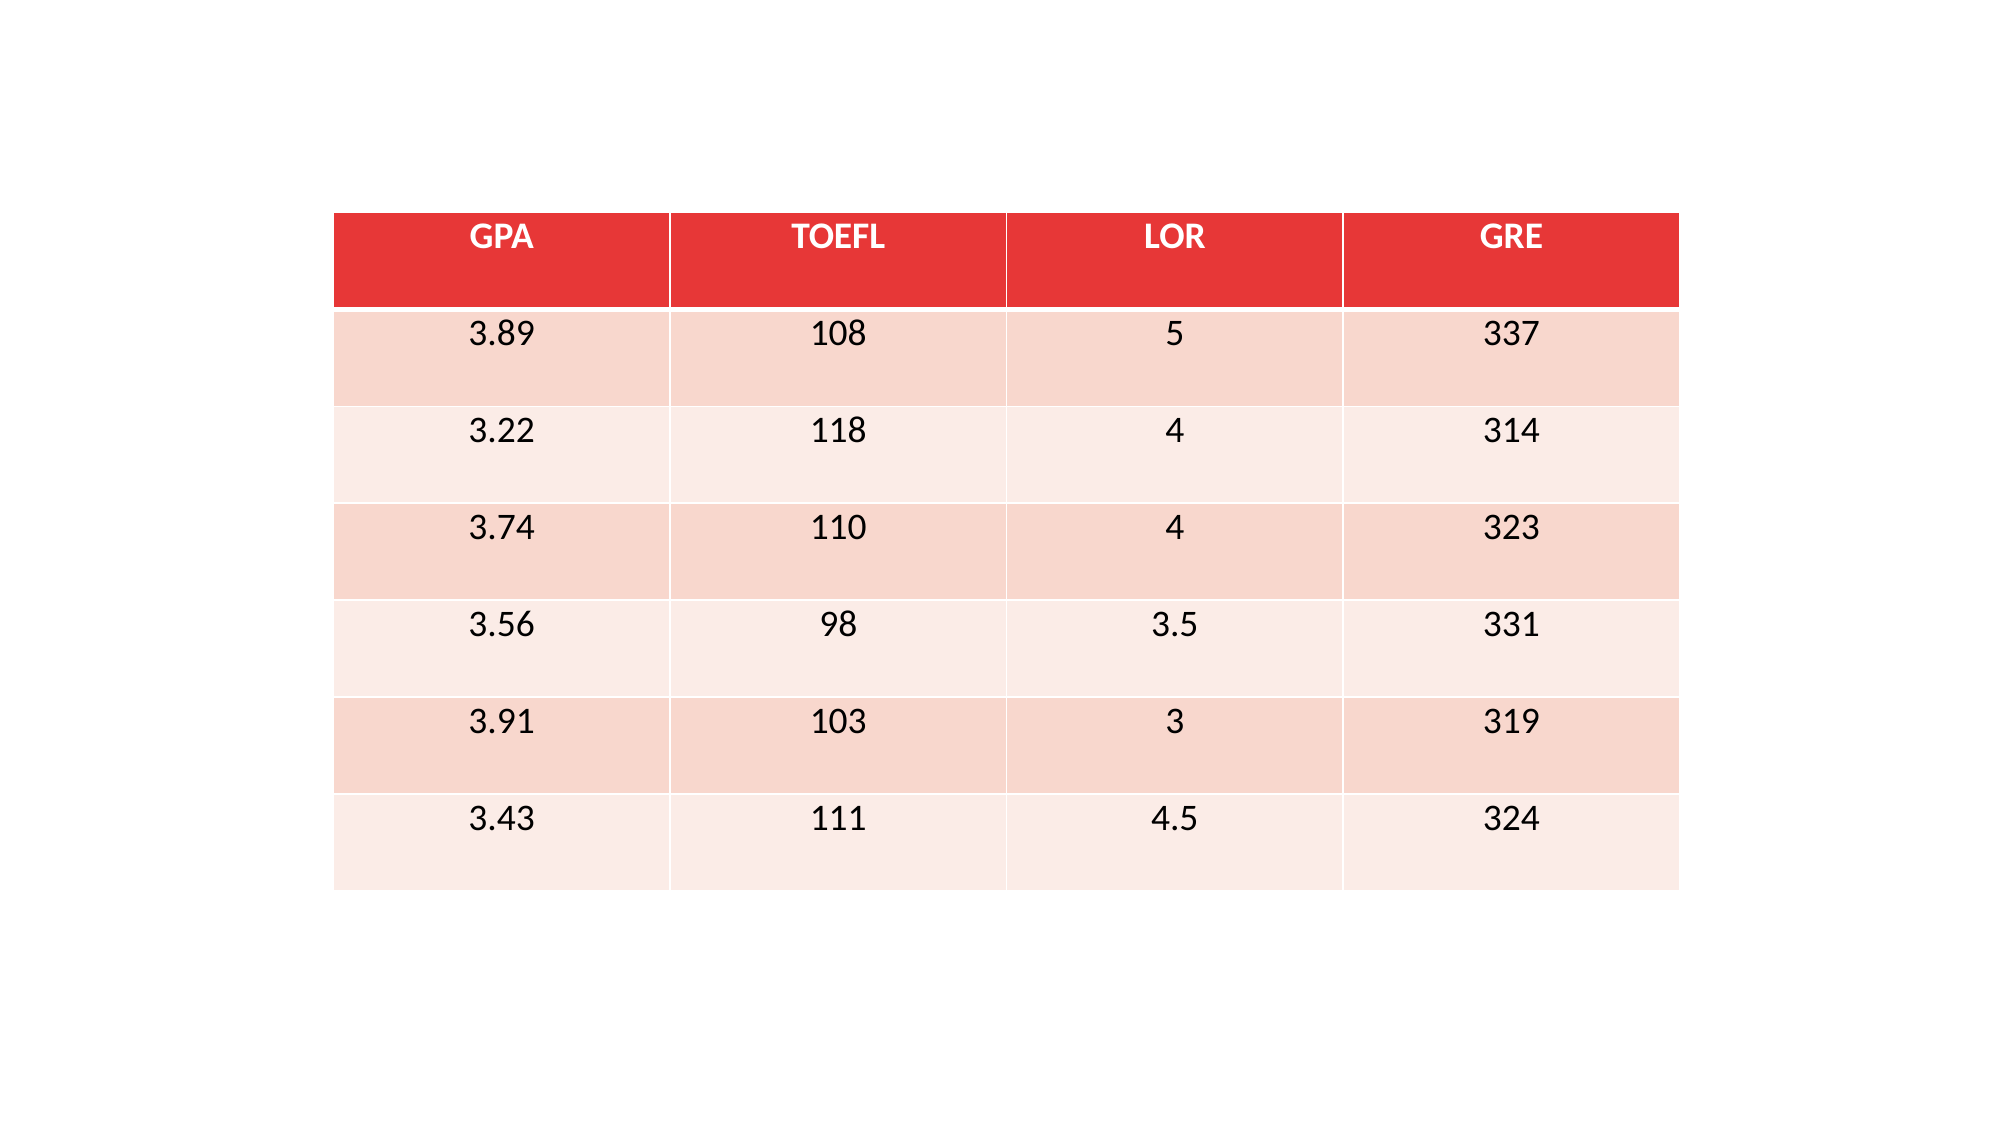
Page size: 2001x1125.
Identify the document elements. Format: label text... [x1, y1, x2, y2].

table_cell 3.74 [334, 504, 669, 599]
table_cell 3.56 [334, 601, 669, 696]
table_cell 118 [671, 407, 1006, 502]
table_header GPA [334, 213, 669, 307]
table_cell 3.43 [334, 795, 669, 890]
table_cell 3.5 [1007, 601, 1342, 696]
table_cell 331 [1344, 601, 1679, 696]
table_cell 337 [1344, 312, 1679, 406]
table_cell 5 [1007, 312, 1342, 406]
table_cell 3 [1007, 698, 1342, 793]
table_cell 319 [1344, 698, 1679, 793]
table_header GRE [1344, 213, 1679, 307]
table_cell 3.22 [334, 407, 669, 502]
table_cell 111 [671, 795, 1006, 890]
table_cell 4 [1007, 504, 1342, 599]
table_header TOEFL [671, 213, 1006, 307]
table_cell 314 [1344, 407, 1679, 502]
table_cell 98 [671, 601, 1006, 696]
table_cell 3.89 [334, 312, 669, 406]
table_header LOR [1007, 213, 1342, 307]
table_cell 324 [1344, 795, 1679, 890]
table_cell 103 [671, 698, 1006, 793]
table_cell 110 [671, 504, 1006, 599]
table_cell 108 [671, 312, 1006, 406]
table_cell 4.5 [1007, 795, 1342, 890]
table_cell 4 [1007, 407, 1342, 502]
table_cell 3.91 [334, 698, 669, 793]
table_cell 323 [1344, 504, 1679, 599]
